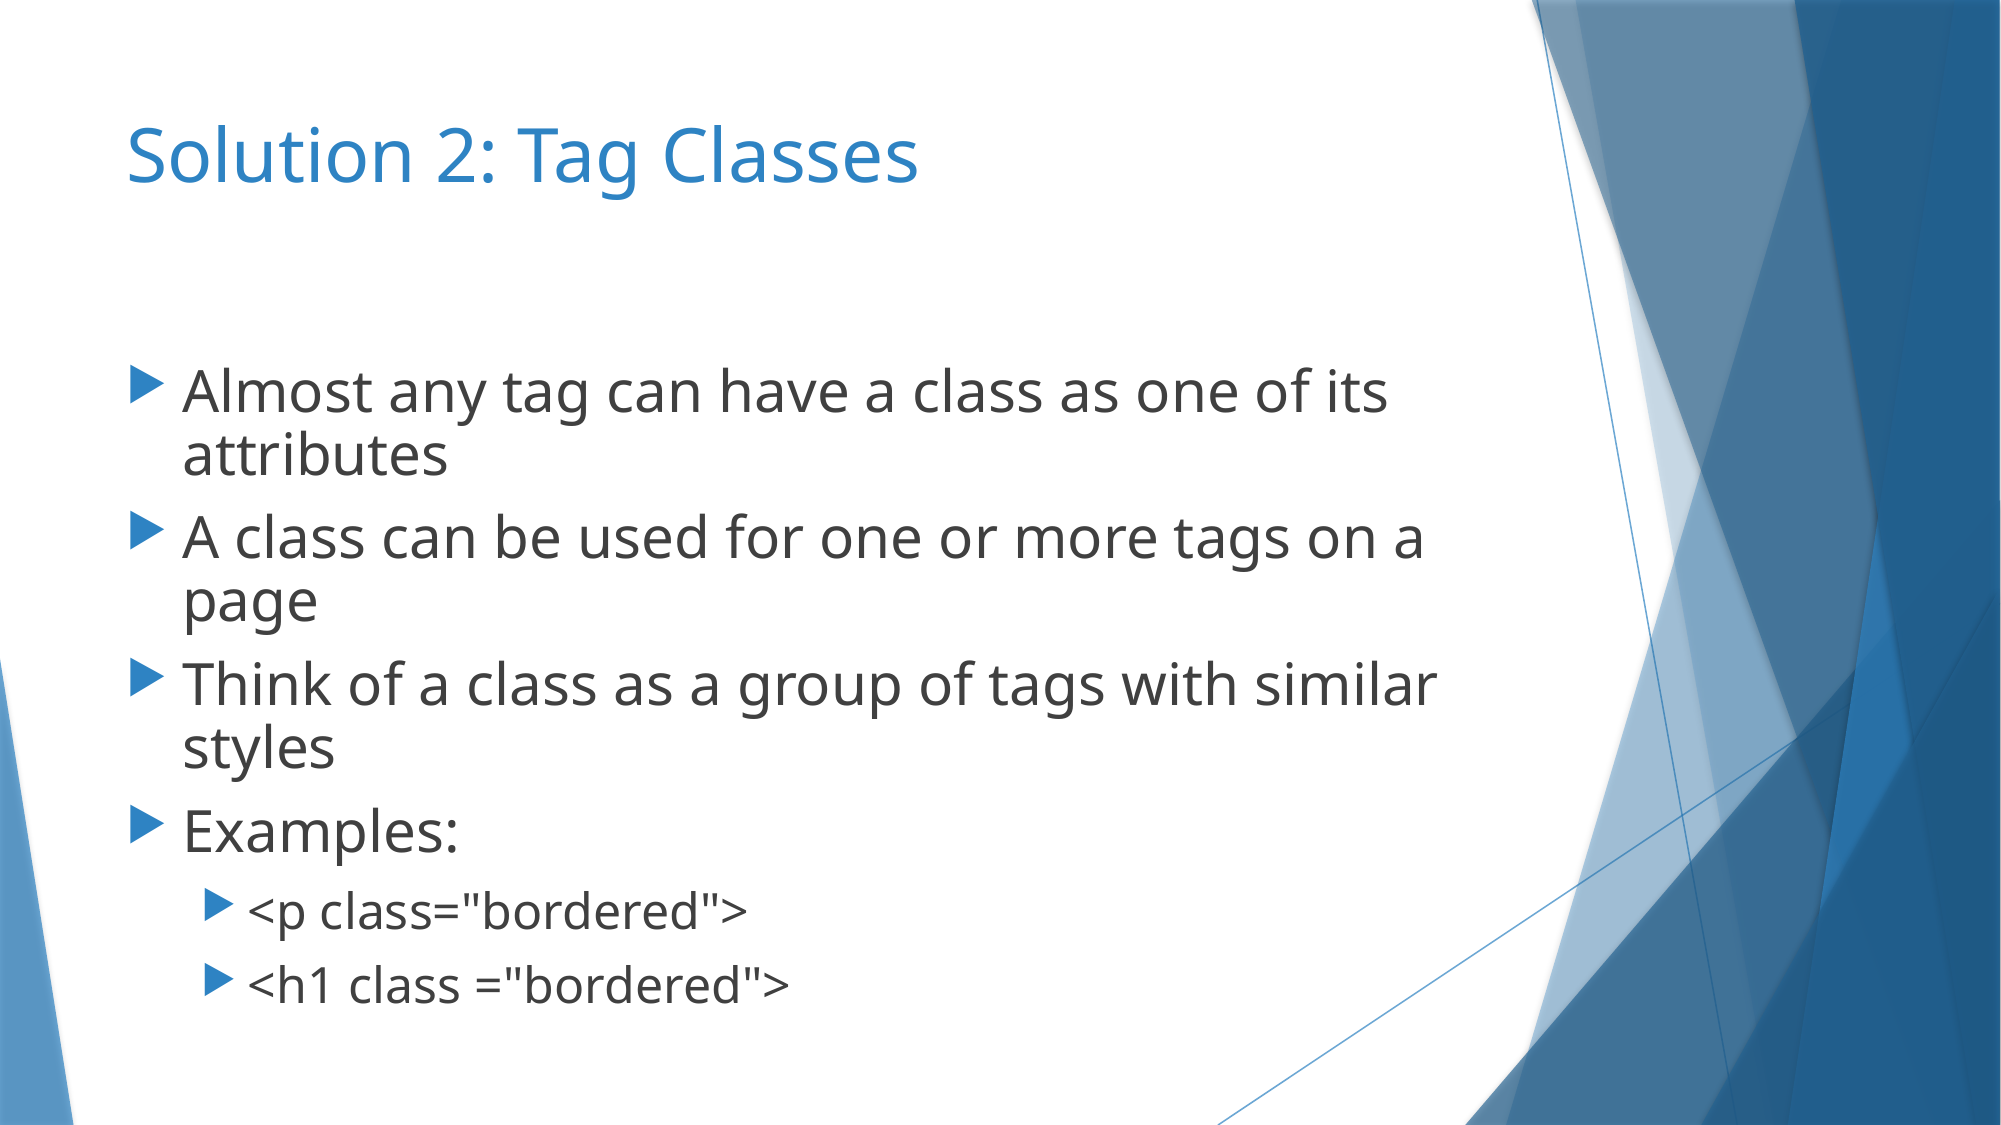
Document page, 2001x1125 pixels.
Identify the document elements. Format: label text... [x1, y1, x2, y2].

list Almost any tag can have a class as one of its attributes A class can be used for one or more tags on a page Think of a class as a group of tags with similar styles Examples: <p class="bordered"> <h1 class ="bordered"> [111, 354, 1522, 992]
title Solution 2: Tag Classes [111, 99, 1522, 317]
